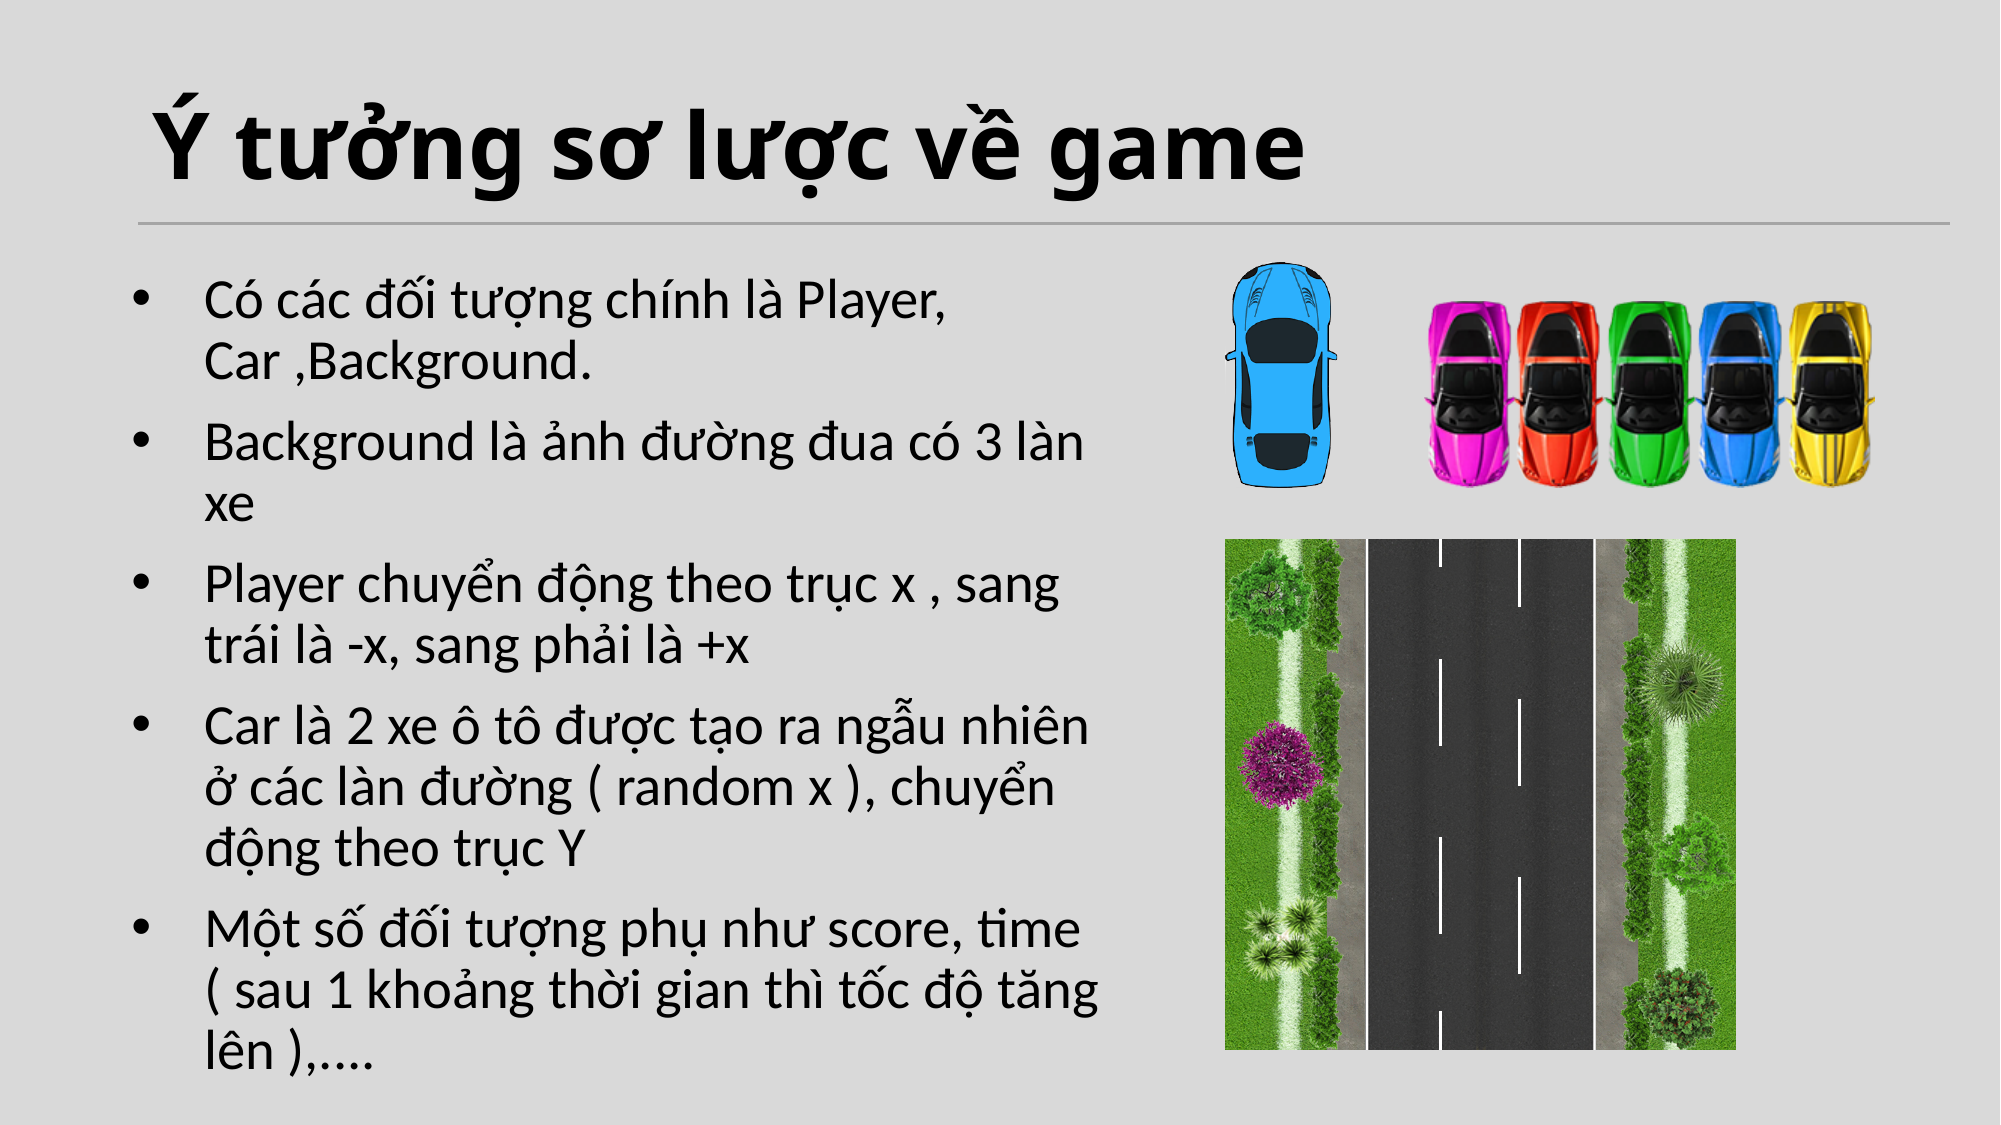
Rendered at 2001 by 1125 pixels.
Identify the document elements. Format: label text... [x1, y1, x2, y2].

picture [1424, 301, 1875, 488]
picture [1225, 262, 1338, 489]
list Có các đối tượng chính là Player, Car ,Background. Background là ảnh đường đua có 3 làn xe Player chuyển động theo trục x , sang trái là -x, sang phải là +x Car là 2 xe ô tô được tạo ra ngẫu nhiên ở các làn đường ( random x ), chuyển động theo trục Y Một số đối tượng phụ như score, time ( sau 1 khoảng thời gian thì tốc độ tăng lên ),.... [116, 262, 1151, 1095]
title Ý tưởng sơ lược về game [137, 75, 1863, 208]
picture [1225, 539, 1736, 1050]
